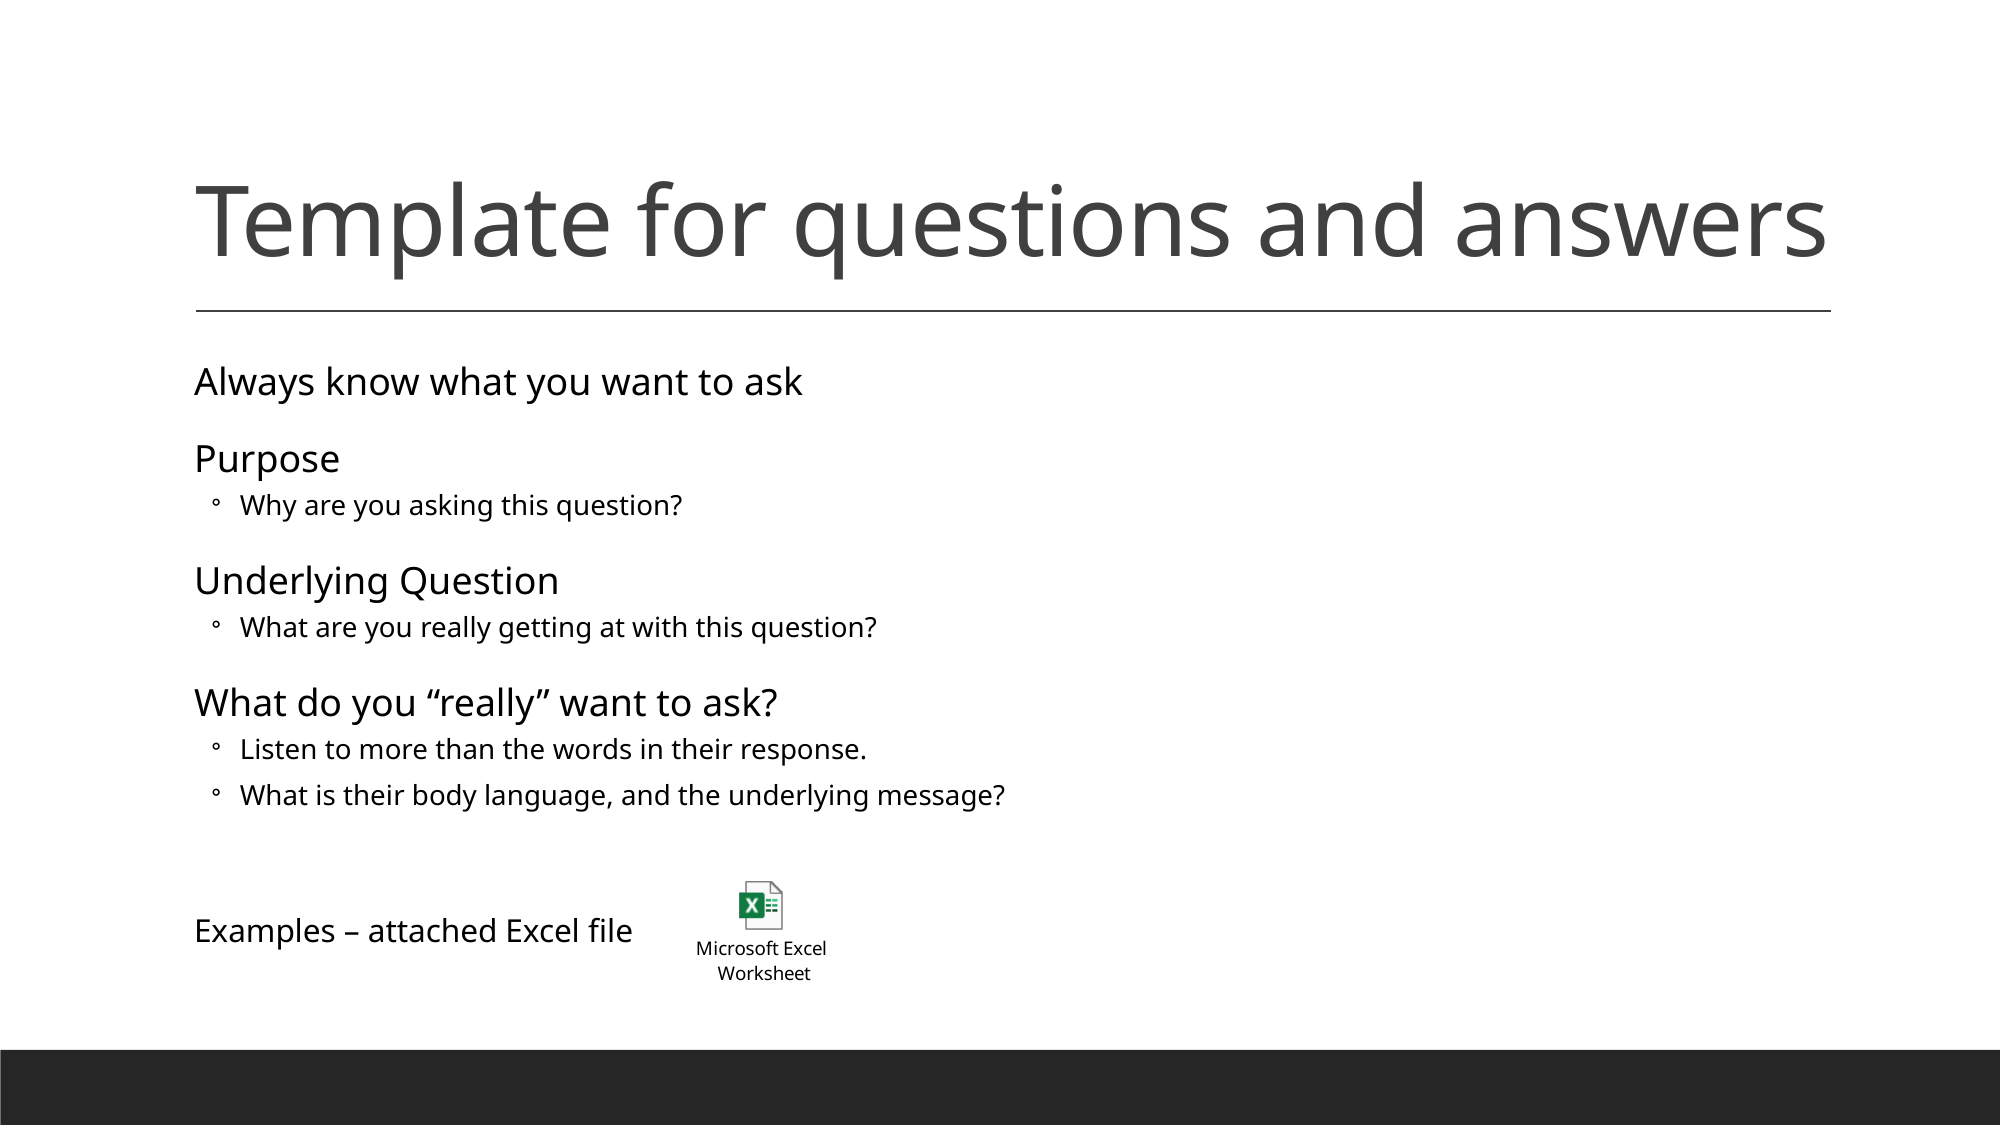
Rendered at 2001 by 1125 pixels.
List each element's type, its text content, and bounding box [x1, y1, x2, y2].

title Template for questions and answers [180, 47, 1916, 285]
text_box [688, 879, 840, 1011]
list Always know what you want to ask Purpose Why are you asking this question? Underlying Question What are you really getting at with this question? What do you “really” want to ask? Listen to more than the words in their response. What is their body language, and the underlying message? Examples – attached Excel file [180, 345, 1830, 963]
